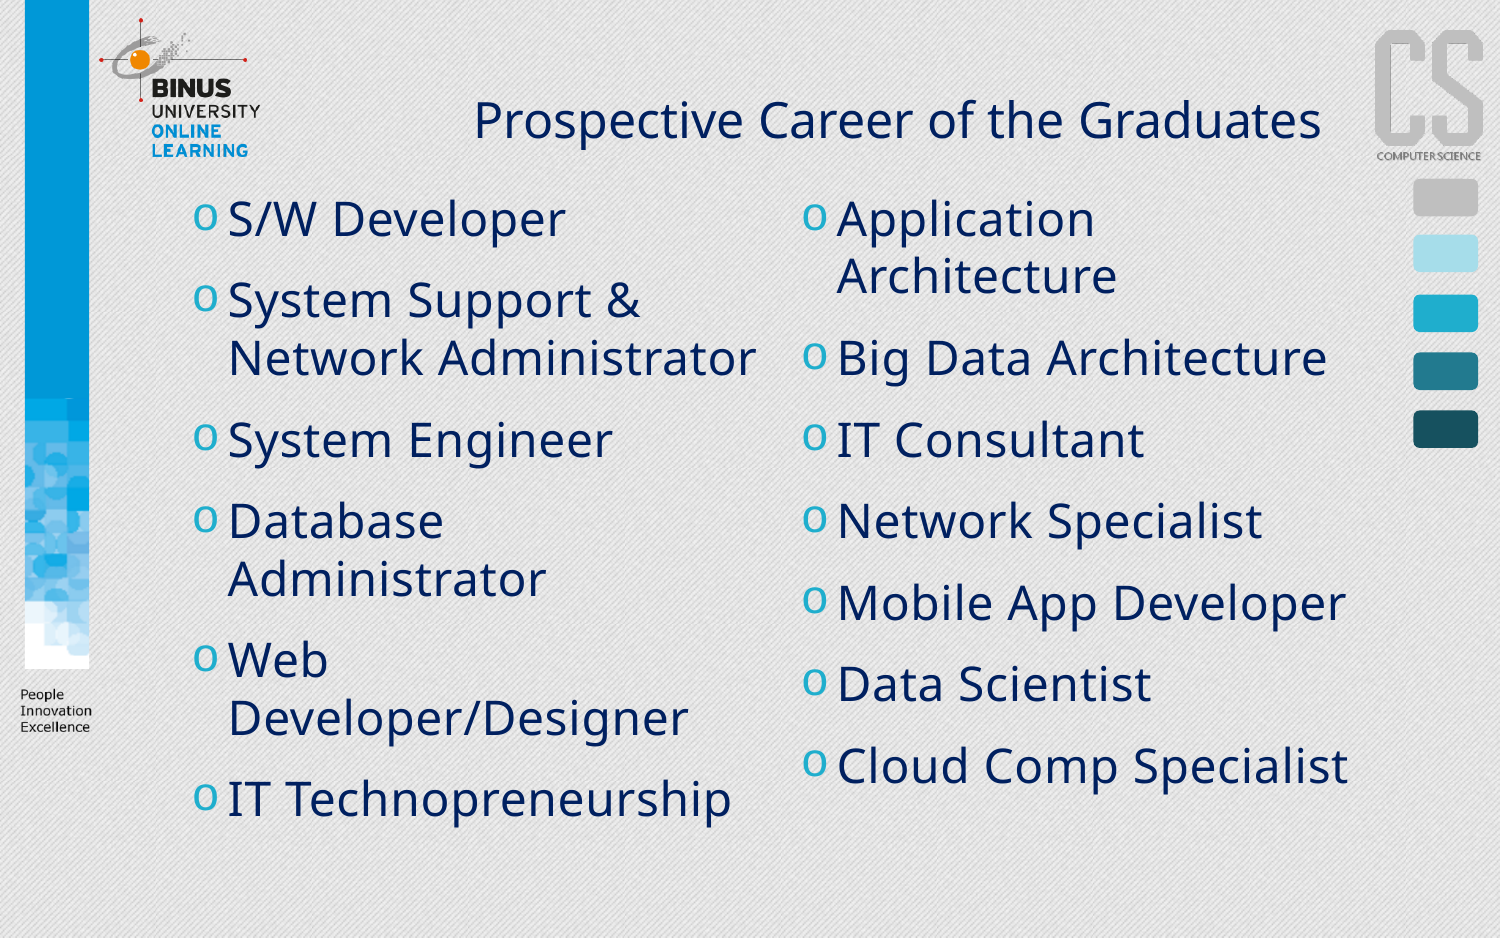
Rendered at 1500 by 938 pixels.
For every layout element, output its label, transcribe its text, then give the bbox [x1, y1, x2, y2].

list S/W Developer System Support & Network Administrator System Engineer Database Administrator Web Developer/Designer IT Technopreneurship Application Architecture Big Data Architecture IT Consultant Network Specialist Mobile App Developer Data Scientist Cloud Comp Specialist [140, 181, 1388, 844]
picture [0, 0, 1500, 938]
title Prospective Career of the Graduates [398, 37, 1350, 157]
